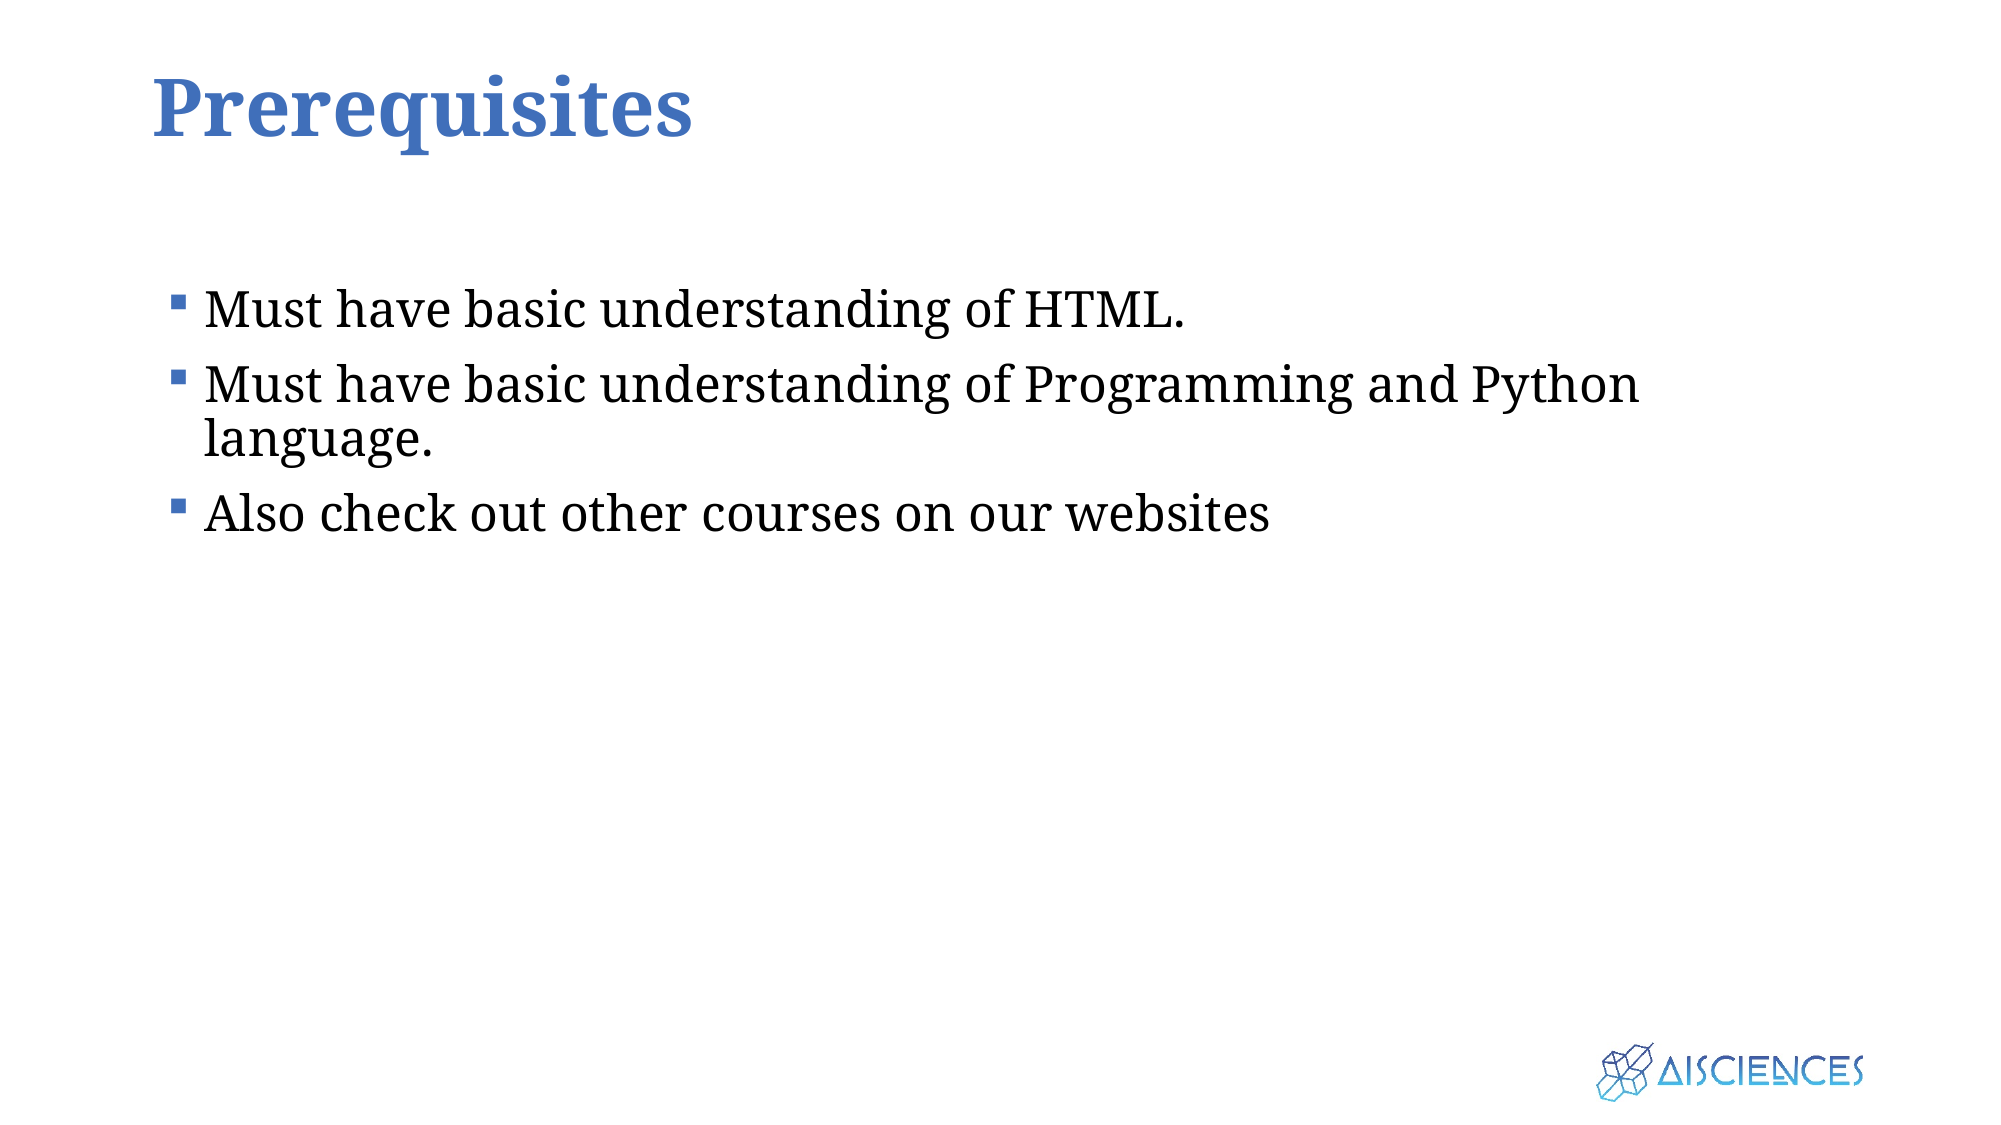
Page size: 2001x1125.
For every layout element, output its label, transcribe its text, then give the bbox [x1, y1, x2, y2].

picture [1596, 1042, 1863, 1102]
title Prerequisites [137, 59, 1863, 278]
list Must have basic understanding of HTML. Must have basic understanding of Programming and Python language. Also check out other courses on our websites [152, 277, 1878, 949]
